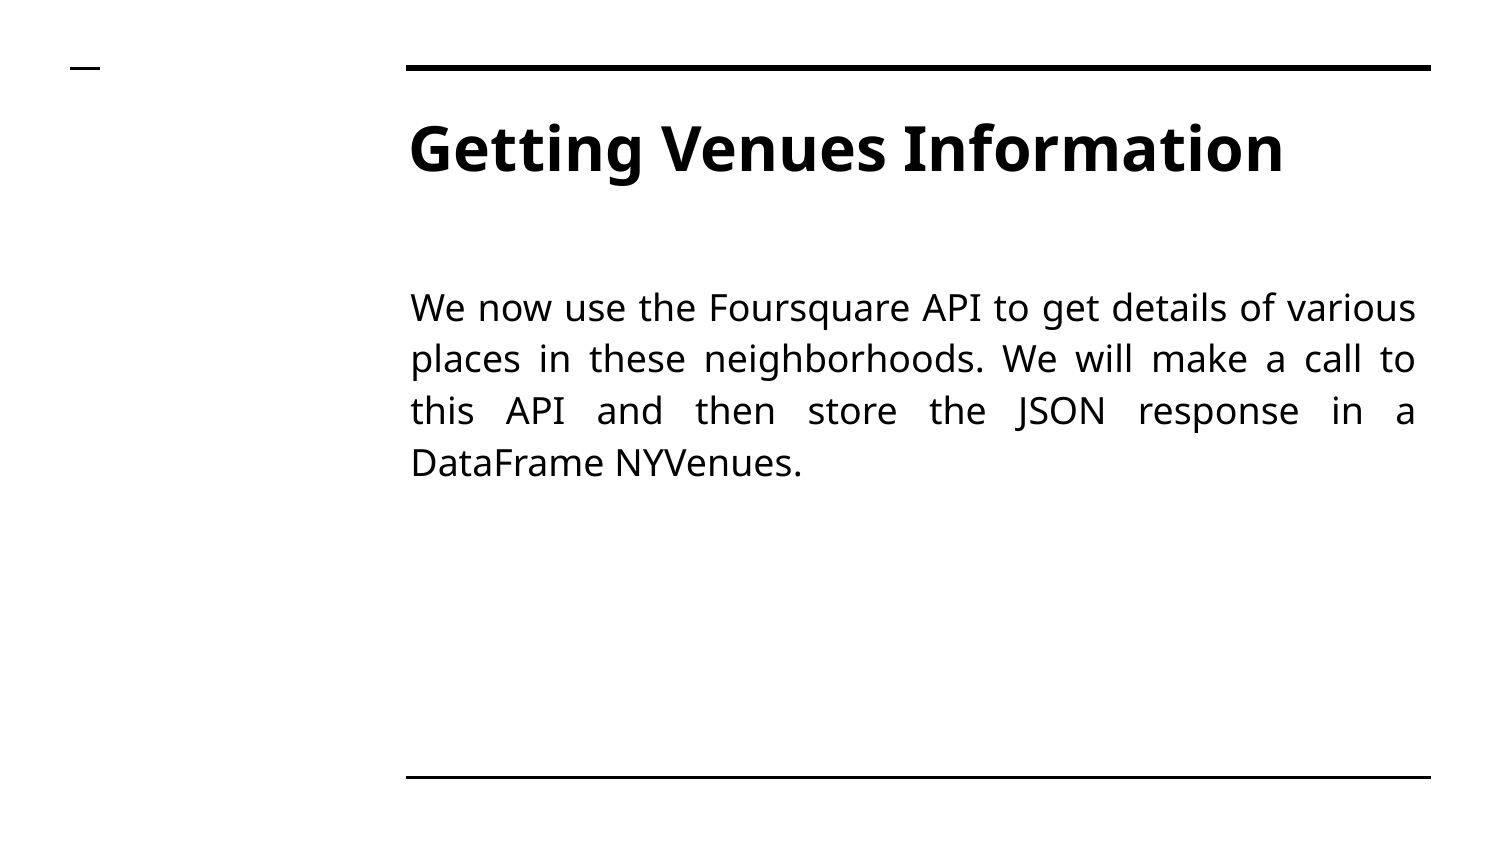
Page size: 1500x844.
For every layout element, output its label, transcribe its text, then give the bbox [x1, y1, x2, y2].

title Getting Venues Information [393, 94, 1431, 199]
list We now use the Foursquare API to get details of various places in these neighborhoods. We will make a call to this API and then store the JSON response in a DataFrame NYVenues. [395, 261, 1433, 755]
